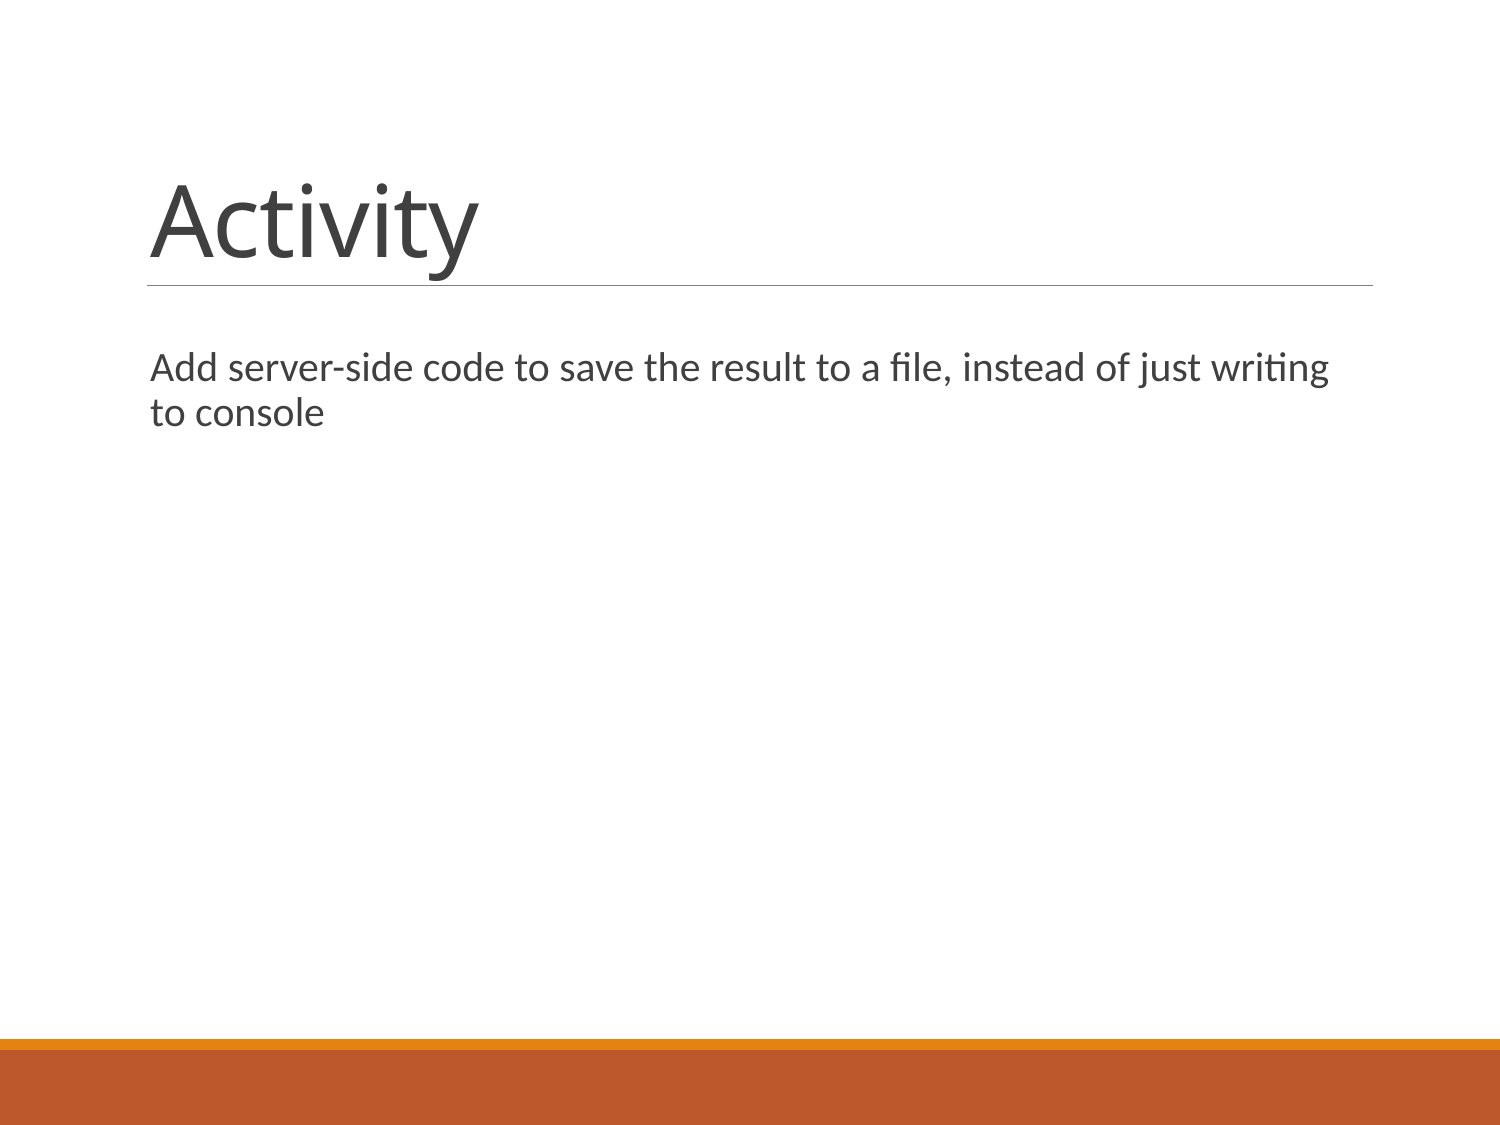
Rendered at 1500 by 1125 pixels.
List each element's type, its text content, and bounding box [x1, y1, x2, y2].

list Add server-side code to save the result to a file, instead of just writing to console [135, 337, 1373, 925]
title Activity [135, 47, 1373, 285]
